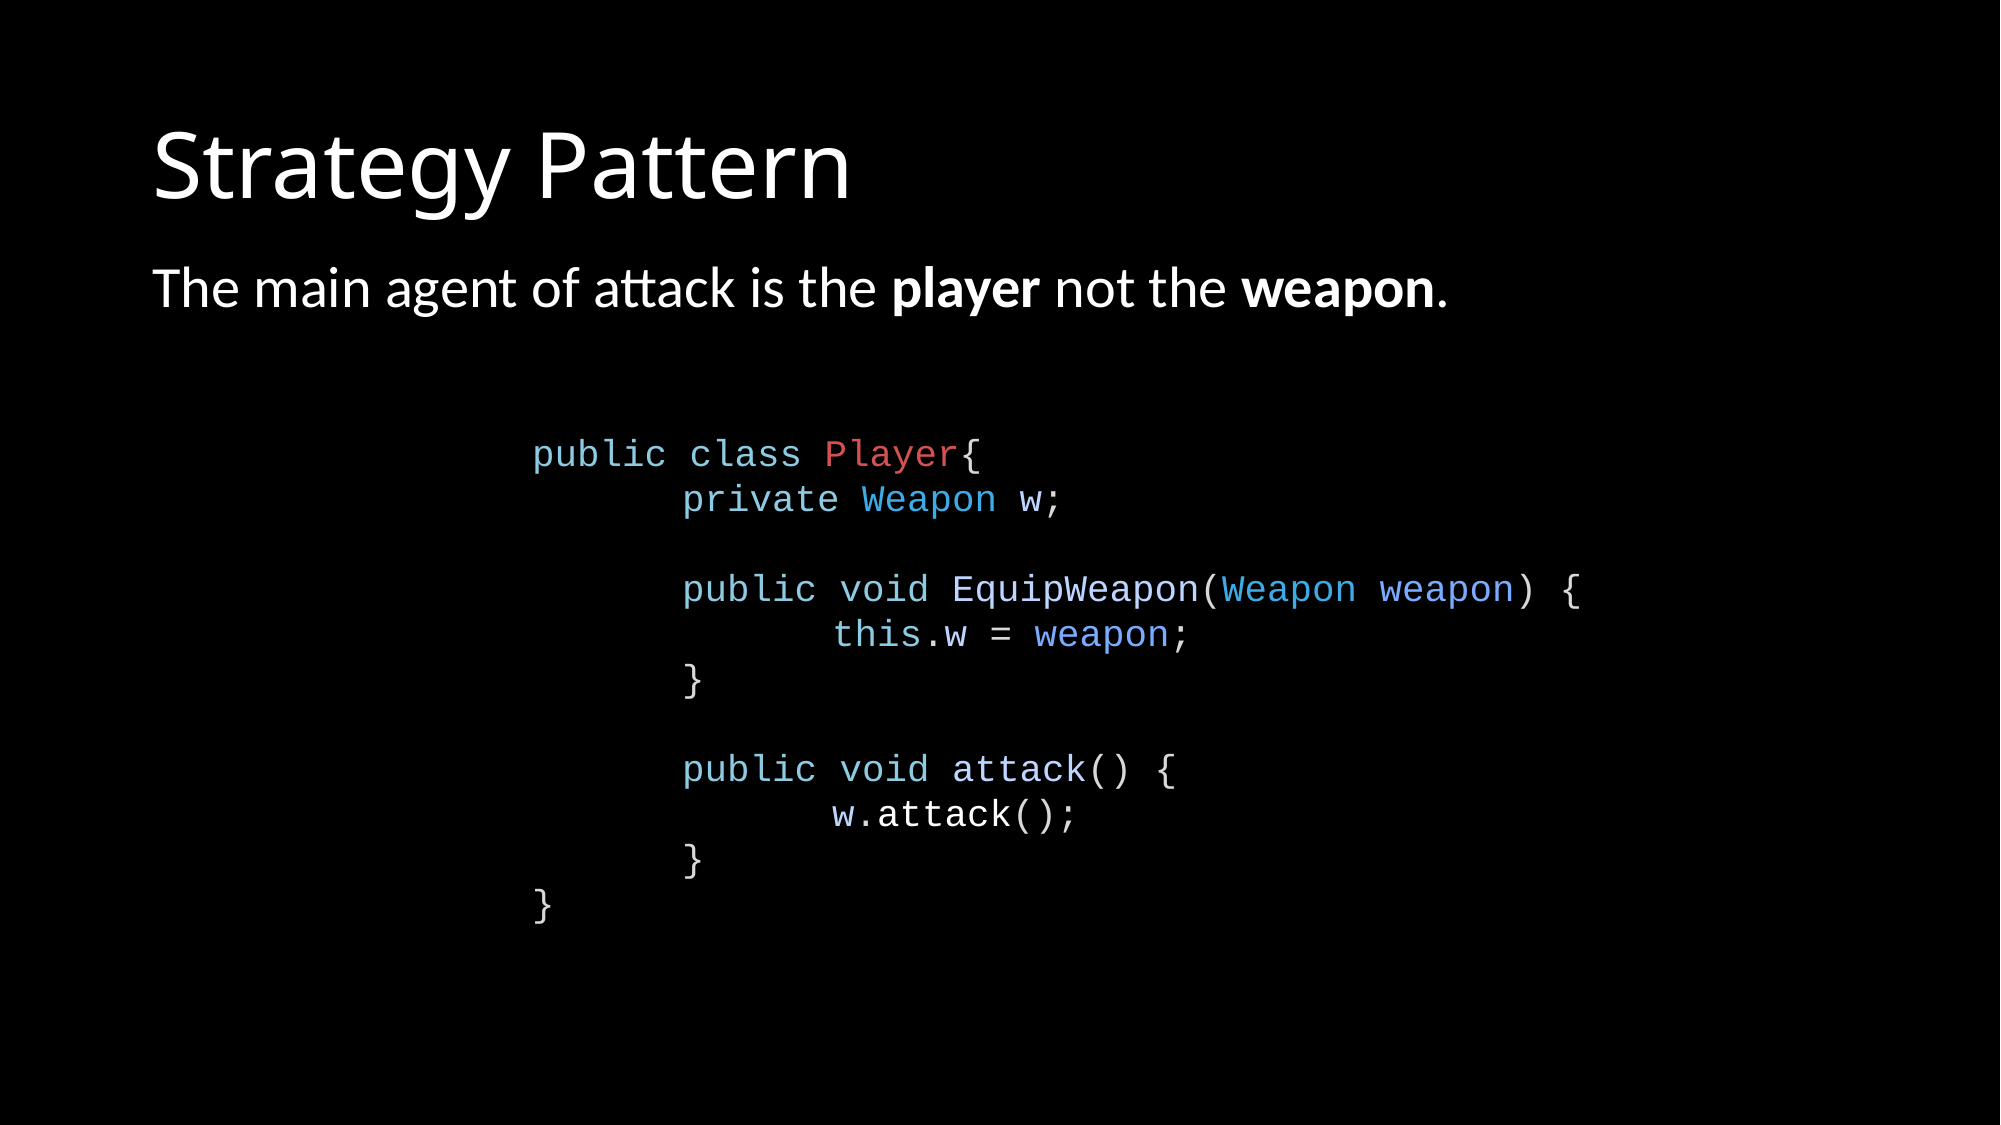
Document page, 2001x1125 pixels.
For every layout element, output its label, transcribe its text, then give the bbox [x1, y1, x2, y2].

title Strategy Pattern [137, 59, 1863, 249]
text_box public class Player{ private Weapon w; public void EquipWeapon(Weapon weapon) { this.w = weapon; } public void attack() { w.attack(); } } [517, 422, 2000, 932]
list The main agent of attack is the player not the weapon. [137, 249, 1863, 964]
